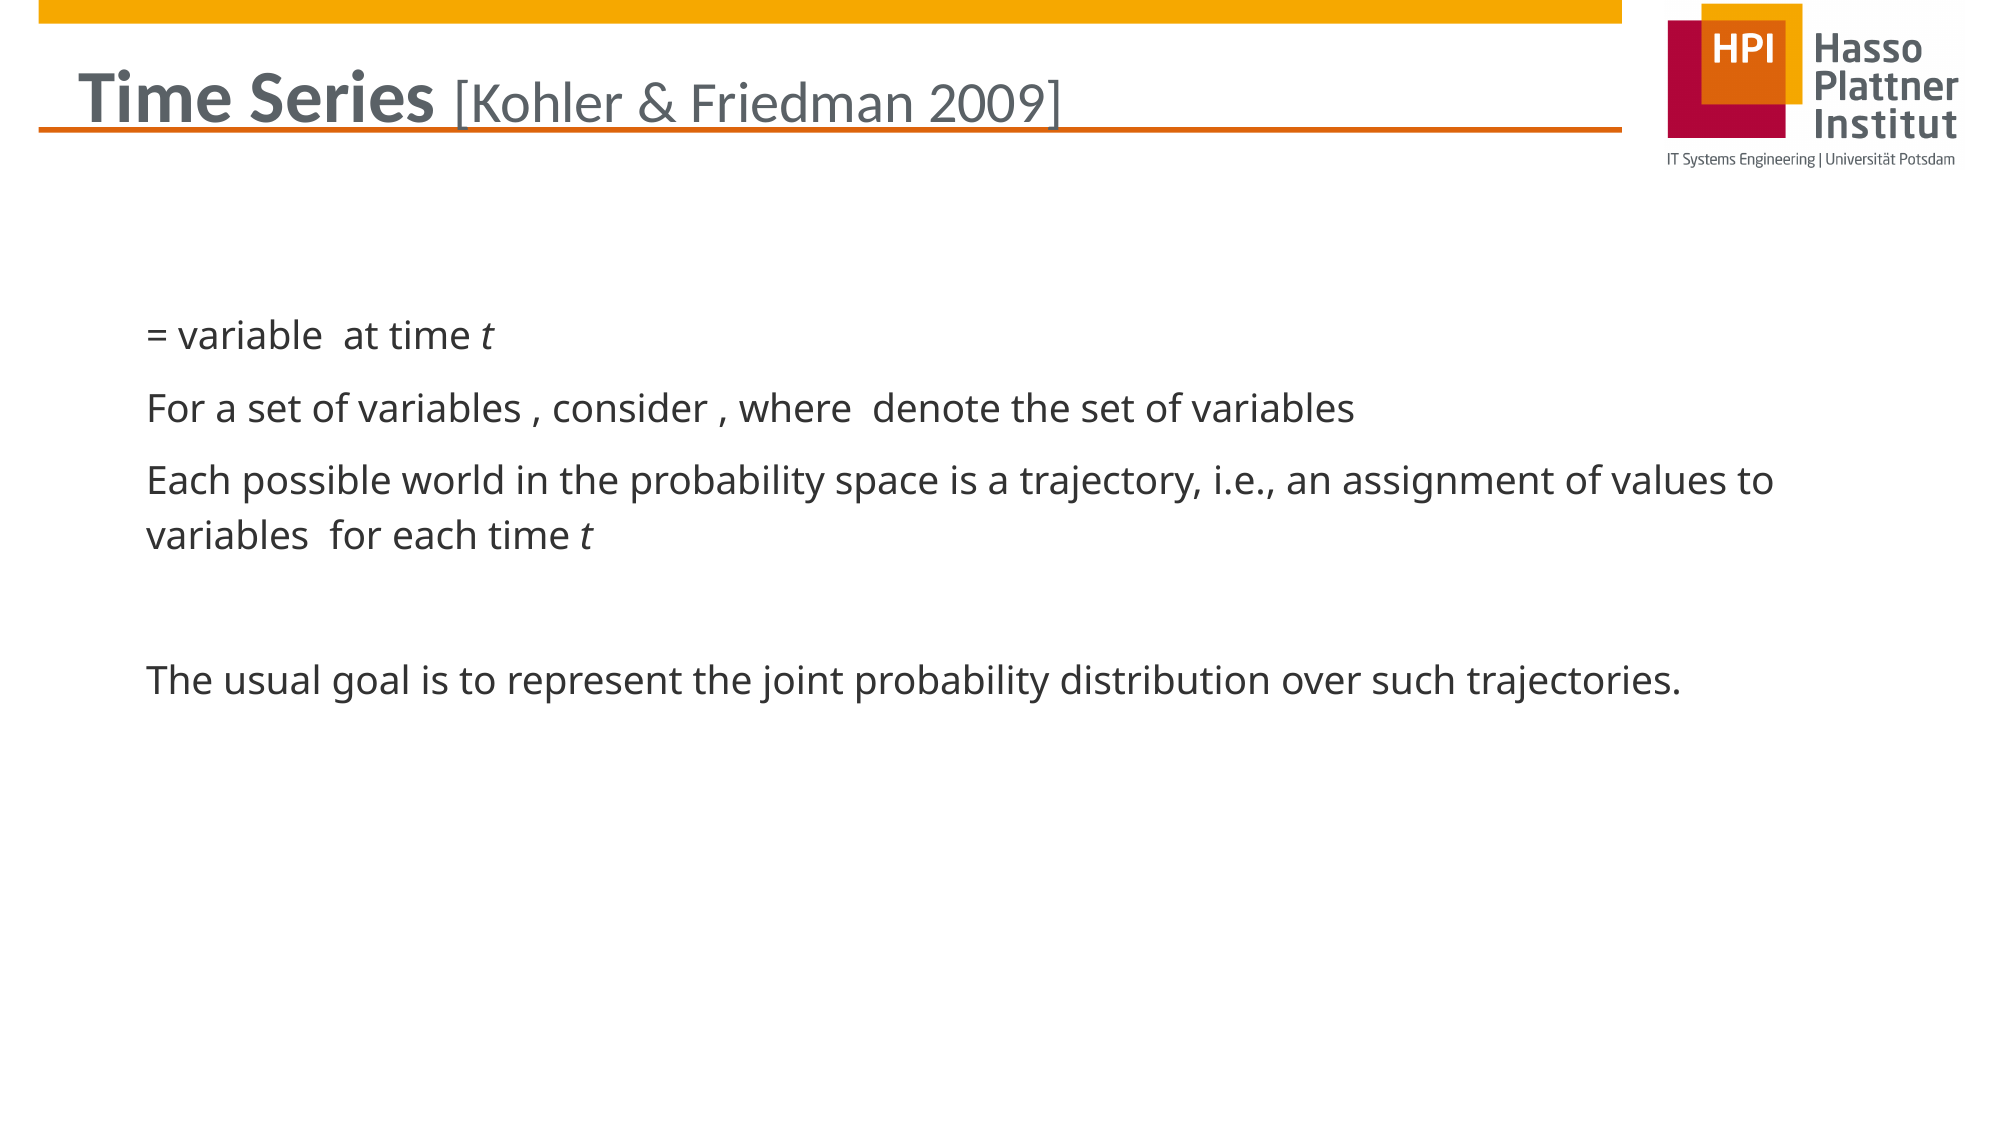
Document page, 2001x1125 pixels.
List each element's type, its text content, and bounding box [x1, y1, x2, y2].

title Time Series [Kohler & Friedman 2009] [78, 23, 1583, 139]
picture [1664, 0, 1965, 170]
